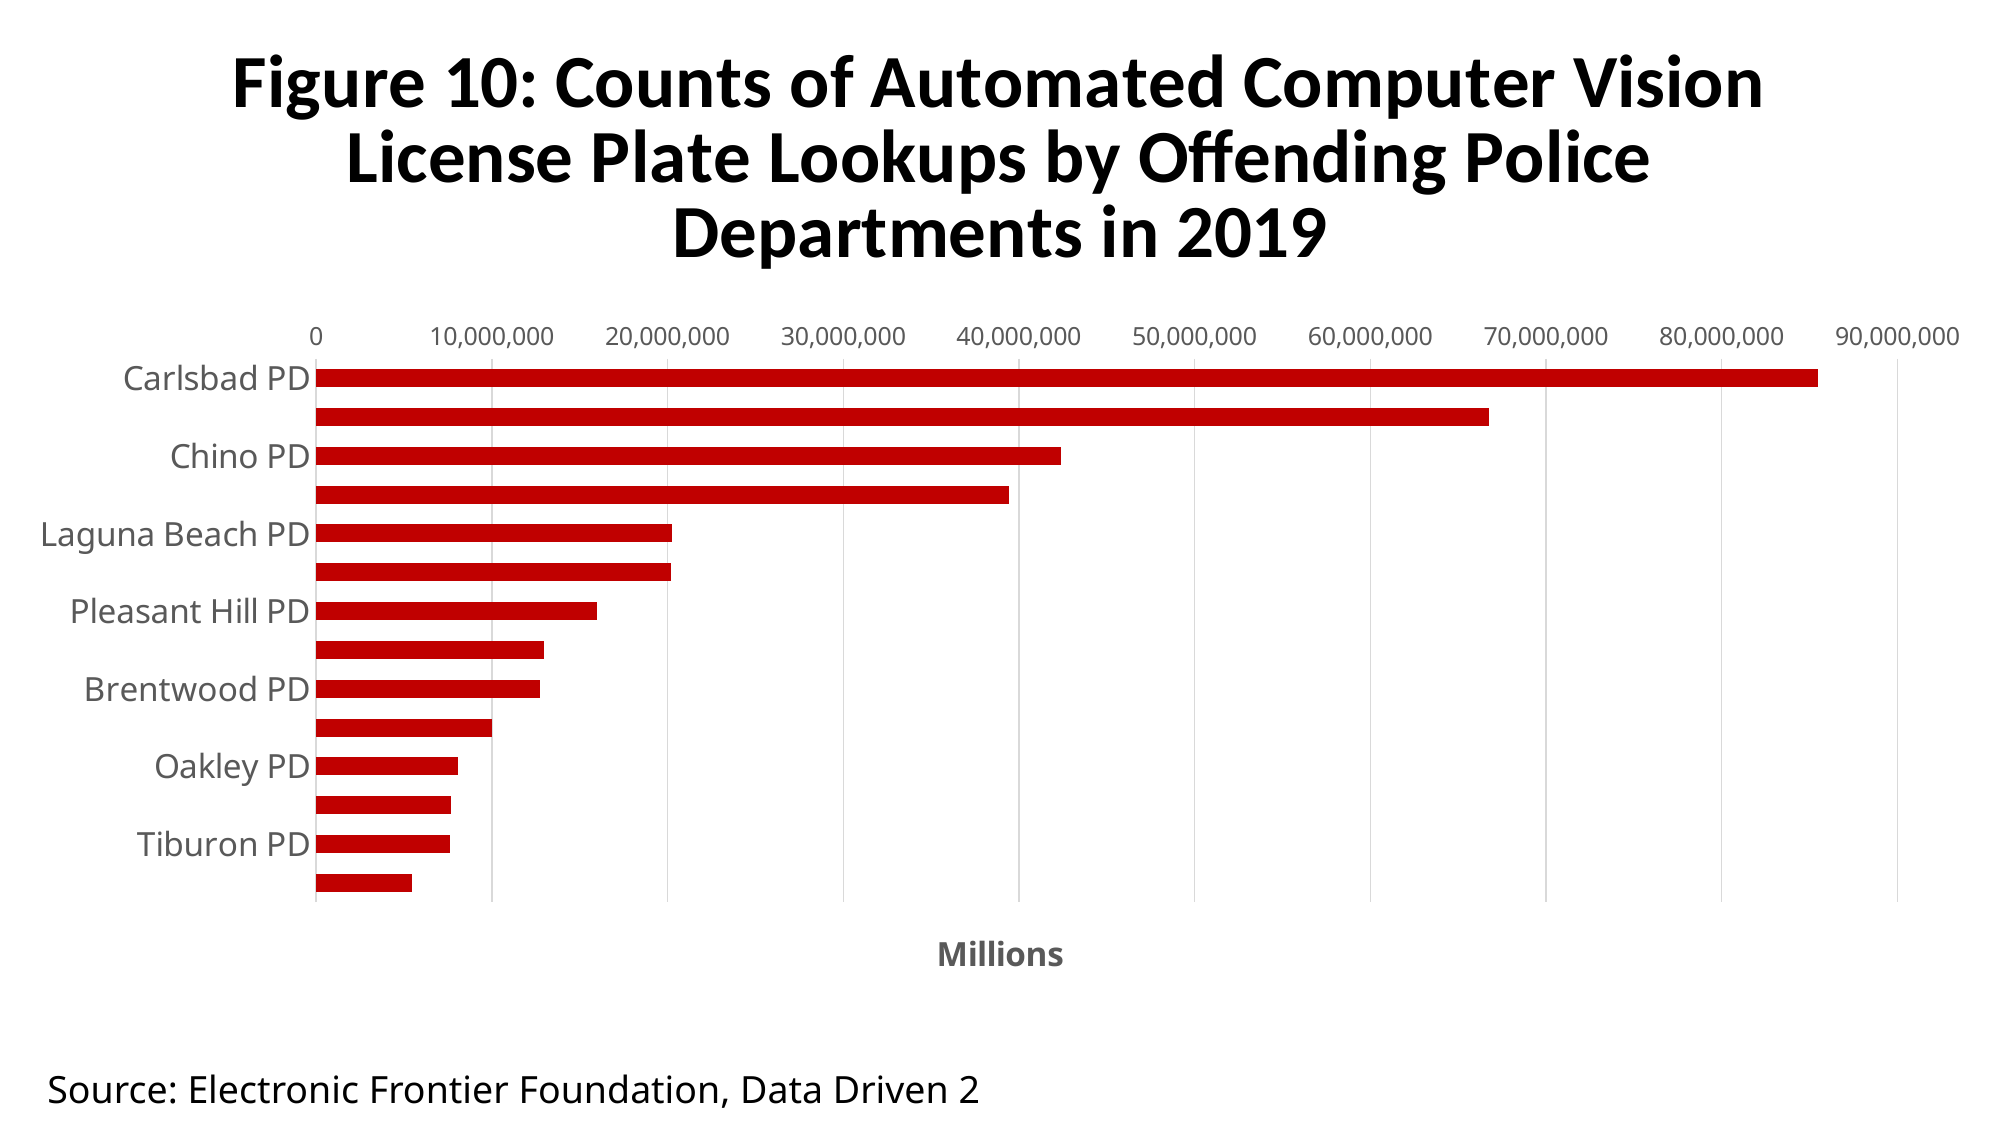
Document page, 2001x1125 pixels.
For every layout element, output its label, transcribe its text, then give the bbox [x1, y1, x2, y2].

text_box Source: Electronic Frontier Foundation, Data Driven 2 [32, 1058, 996, 1118]
chart [0, 0, 2000, 1012]
